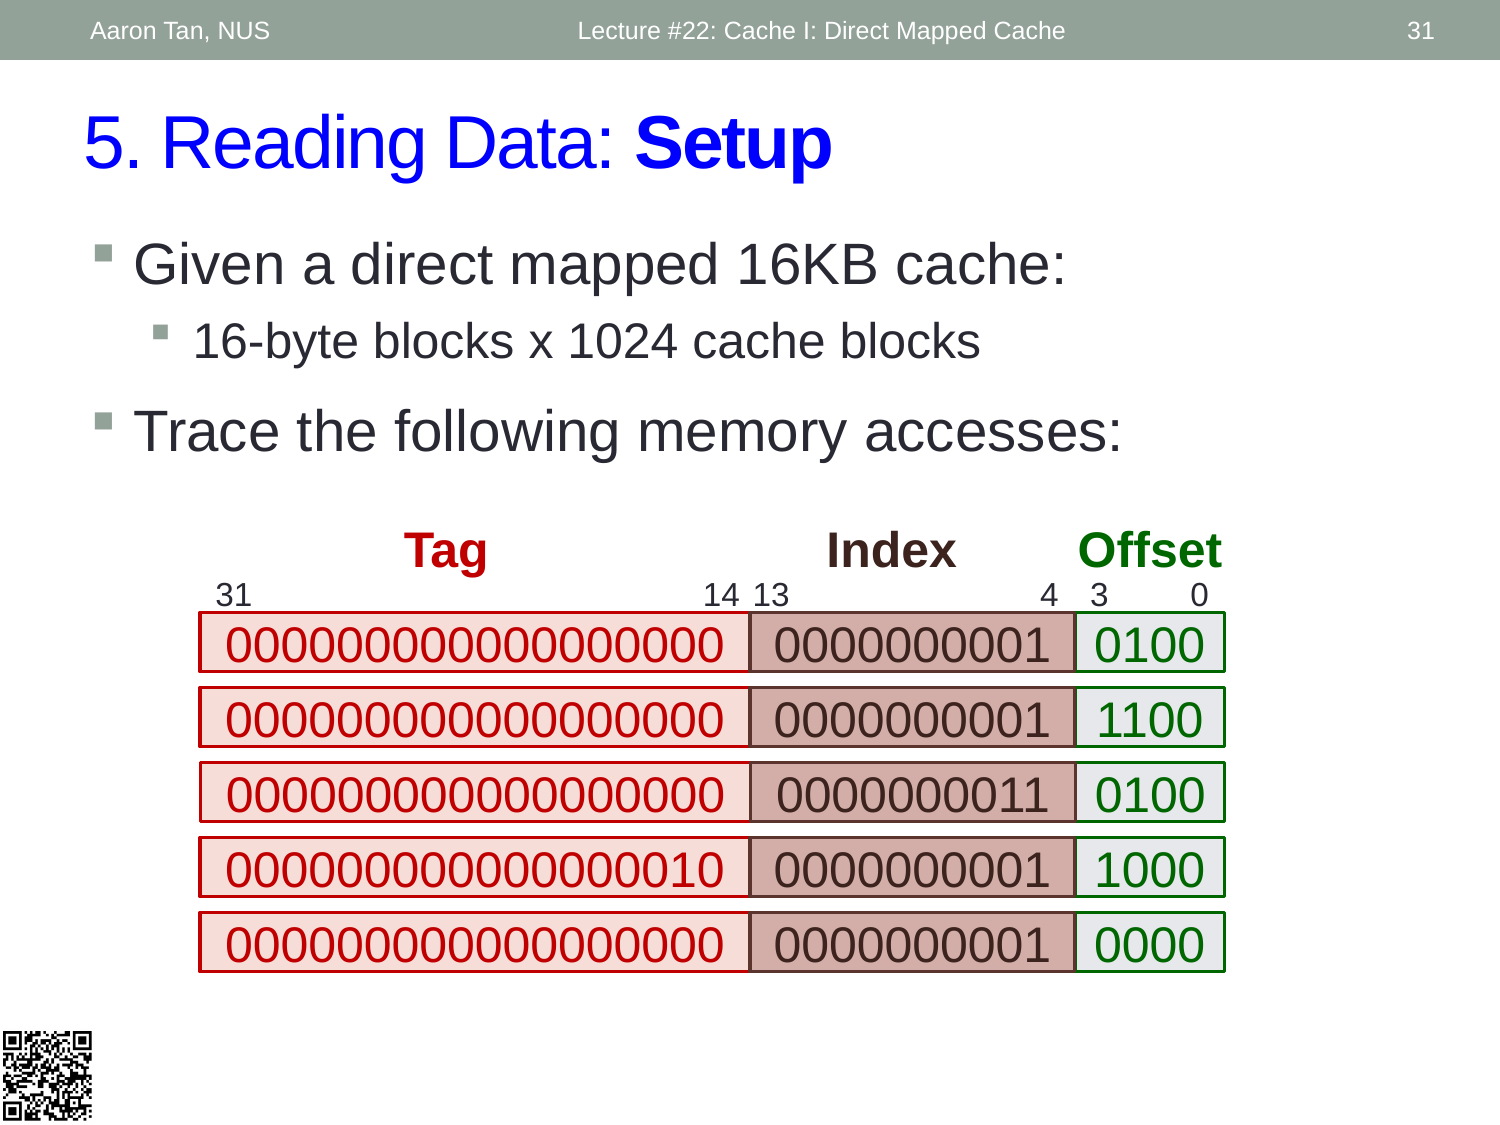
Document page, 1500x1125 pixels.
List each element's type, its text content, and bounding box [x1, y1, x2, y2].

text_box Index [809, 510, 974, 585]
text_box 0000000011 [748, 760, 1078, 824]
footer Lecture #22: Cache I: Direct Mapped Cache [562, 3, 1238, 57]
text_box 0100 [1078, 760, 1227, 824]
text_box 1100 [1077, 685, 1227, 749]
text_box 000000000000000000 [198, 685, 748, 749]
list Given a direct mapped 16KB cache: 16-byte blocks x 1024 cache blocks Trace the following memory accesses: [75, 218, 1425, 513]
title 5. Reading Data: Setup [68, 86, 1450, 192]
text_box 14 [687, 565, 755, 621]
text_box 13 [755, 565, 805, 610]
text_box 000000000000000000 [198, 760, 748, 824]
text_box 1000 [1077, 835, 1227, 899]
text_box 0100 [1077, 610, 1227, 674]
text_box 0000000001 [748, 910, 1077, 974]
text_box Offset [1062, 510, 1238, 585]
text_box 0000 [1077, 910, 1227, 974]
picture [0, 1028, 95, 1124]
text_box 0000000001 [748, 835, 1077, 899]
slide_number 31 [1308, 3, 1450, 57]
text_box 0000000001 [748, 610, 1077, 674]
text_box 3 [1075, 585, 1124, 610]
text_box 0 [1175, 585, 1224, 610]
text_box 000000000000000010 [198, 835, 748, 899]
text_box 000000000000000000 [198, 610, 748, 674]
slide_number Aaron Tan, NUS [75, 3, 550, 57]
text_box 0000000001 [748, 685, 1077, 749]
text_box 4 [1025, 565, 1074, 610]
text_box 000000000000000000 [198, 910, 748, 974]
text_box 31 [200, 565, 268, 610]
text_box Tag [375, 510, 518, 585]
